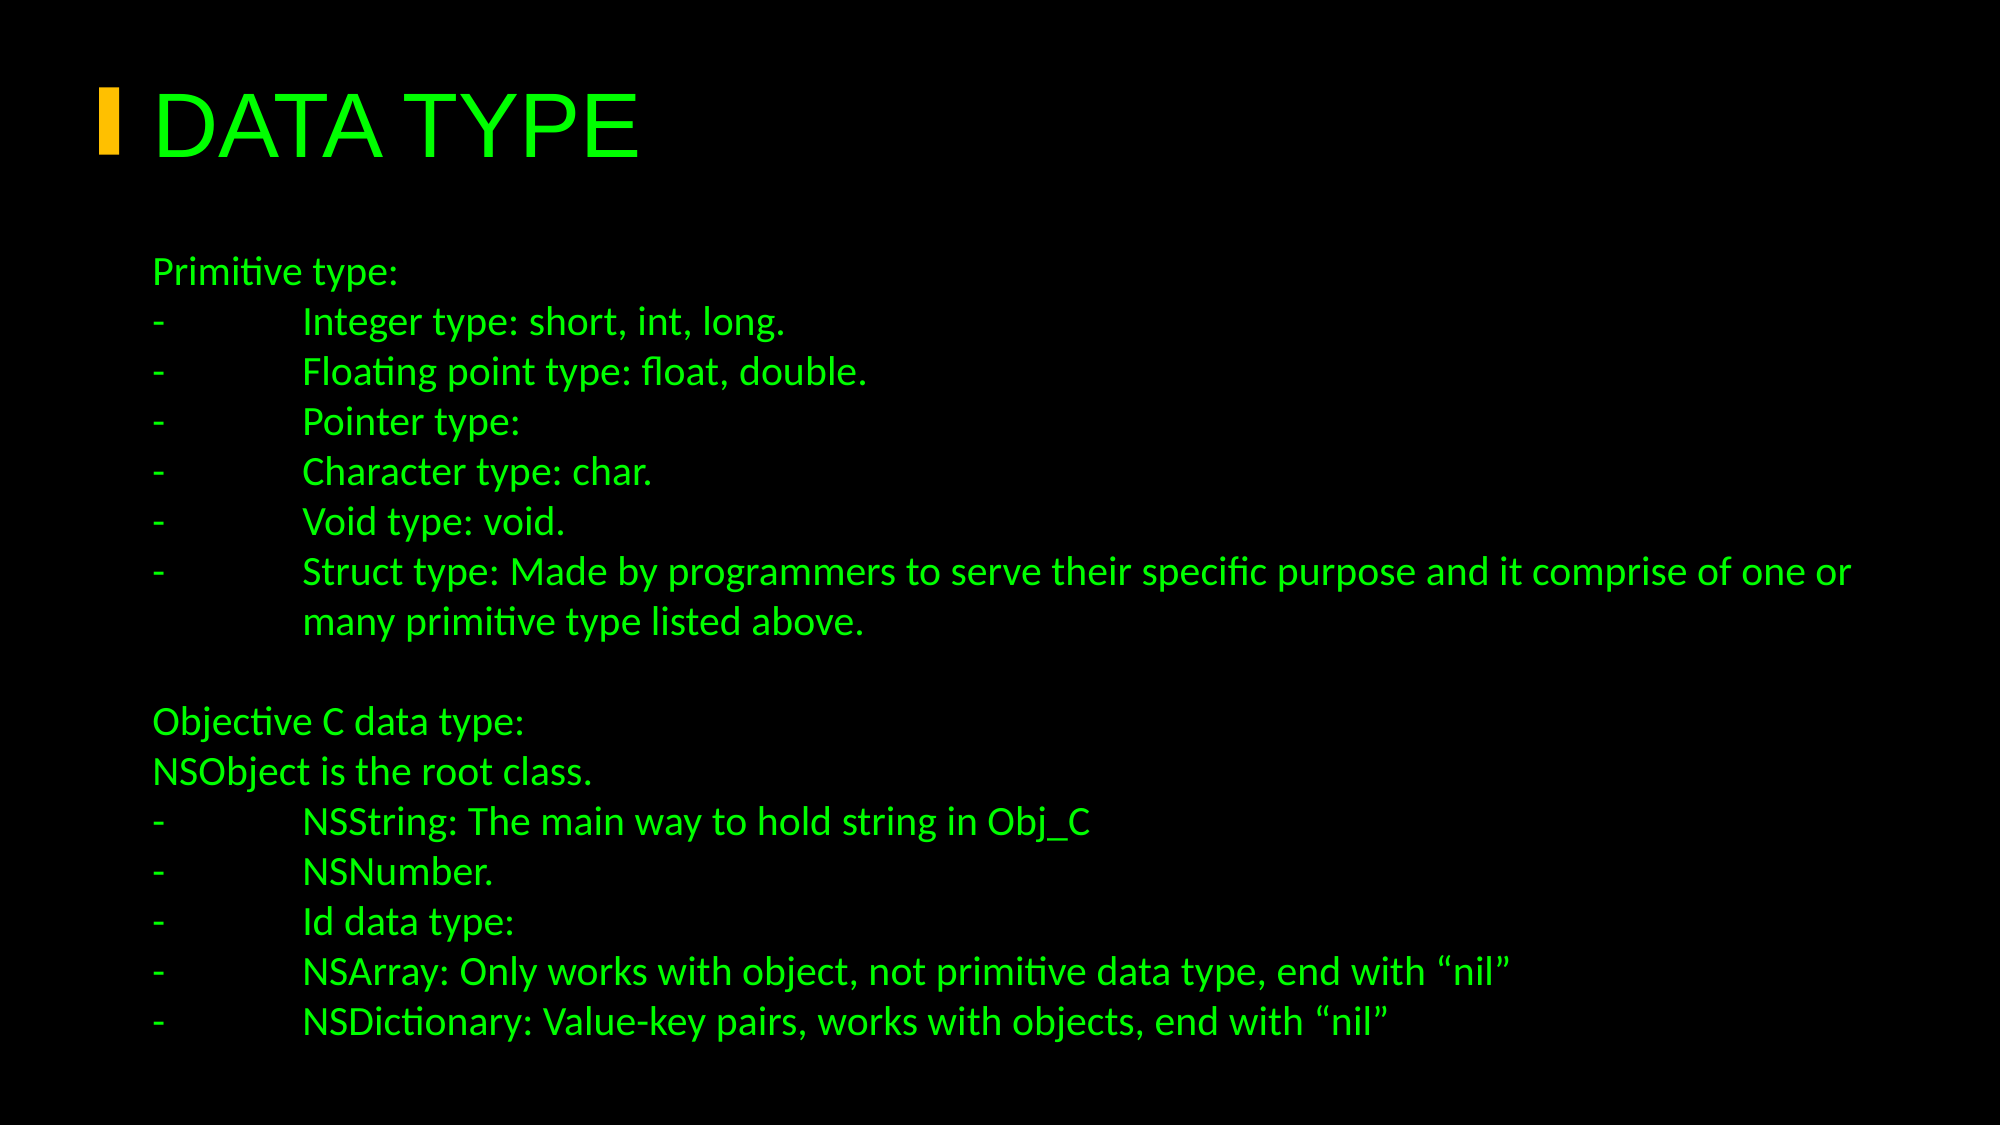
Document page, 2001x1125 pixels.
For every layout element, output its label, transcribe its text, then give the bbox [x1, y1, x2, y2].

text_box [98, 86, 120, 156]
title DATA TYPE [137, 18, 1863, 236]
text_box Primitive type: - Integer type: short, int, long. - Floating point type: float, double. - Pointer type: - Character type: char. - Void type: void. - Struct type: Made by programmers to serve their specific purpose and it comprise of one or many primitive type listed above. Objective C data type: NSObject is the root class. - NSString: The main way to hold string in Obj_C - NSNumber. - Id data type: - NSArray: Only works with object, not primitive data type, end with “nil” - NSDictionary: Value-key pairs, works with objects, end with “nil” [137, 236, 1881, 1052]
